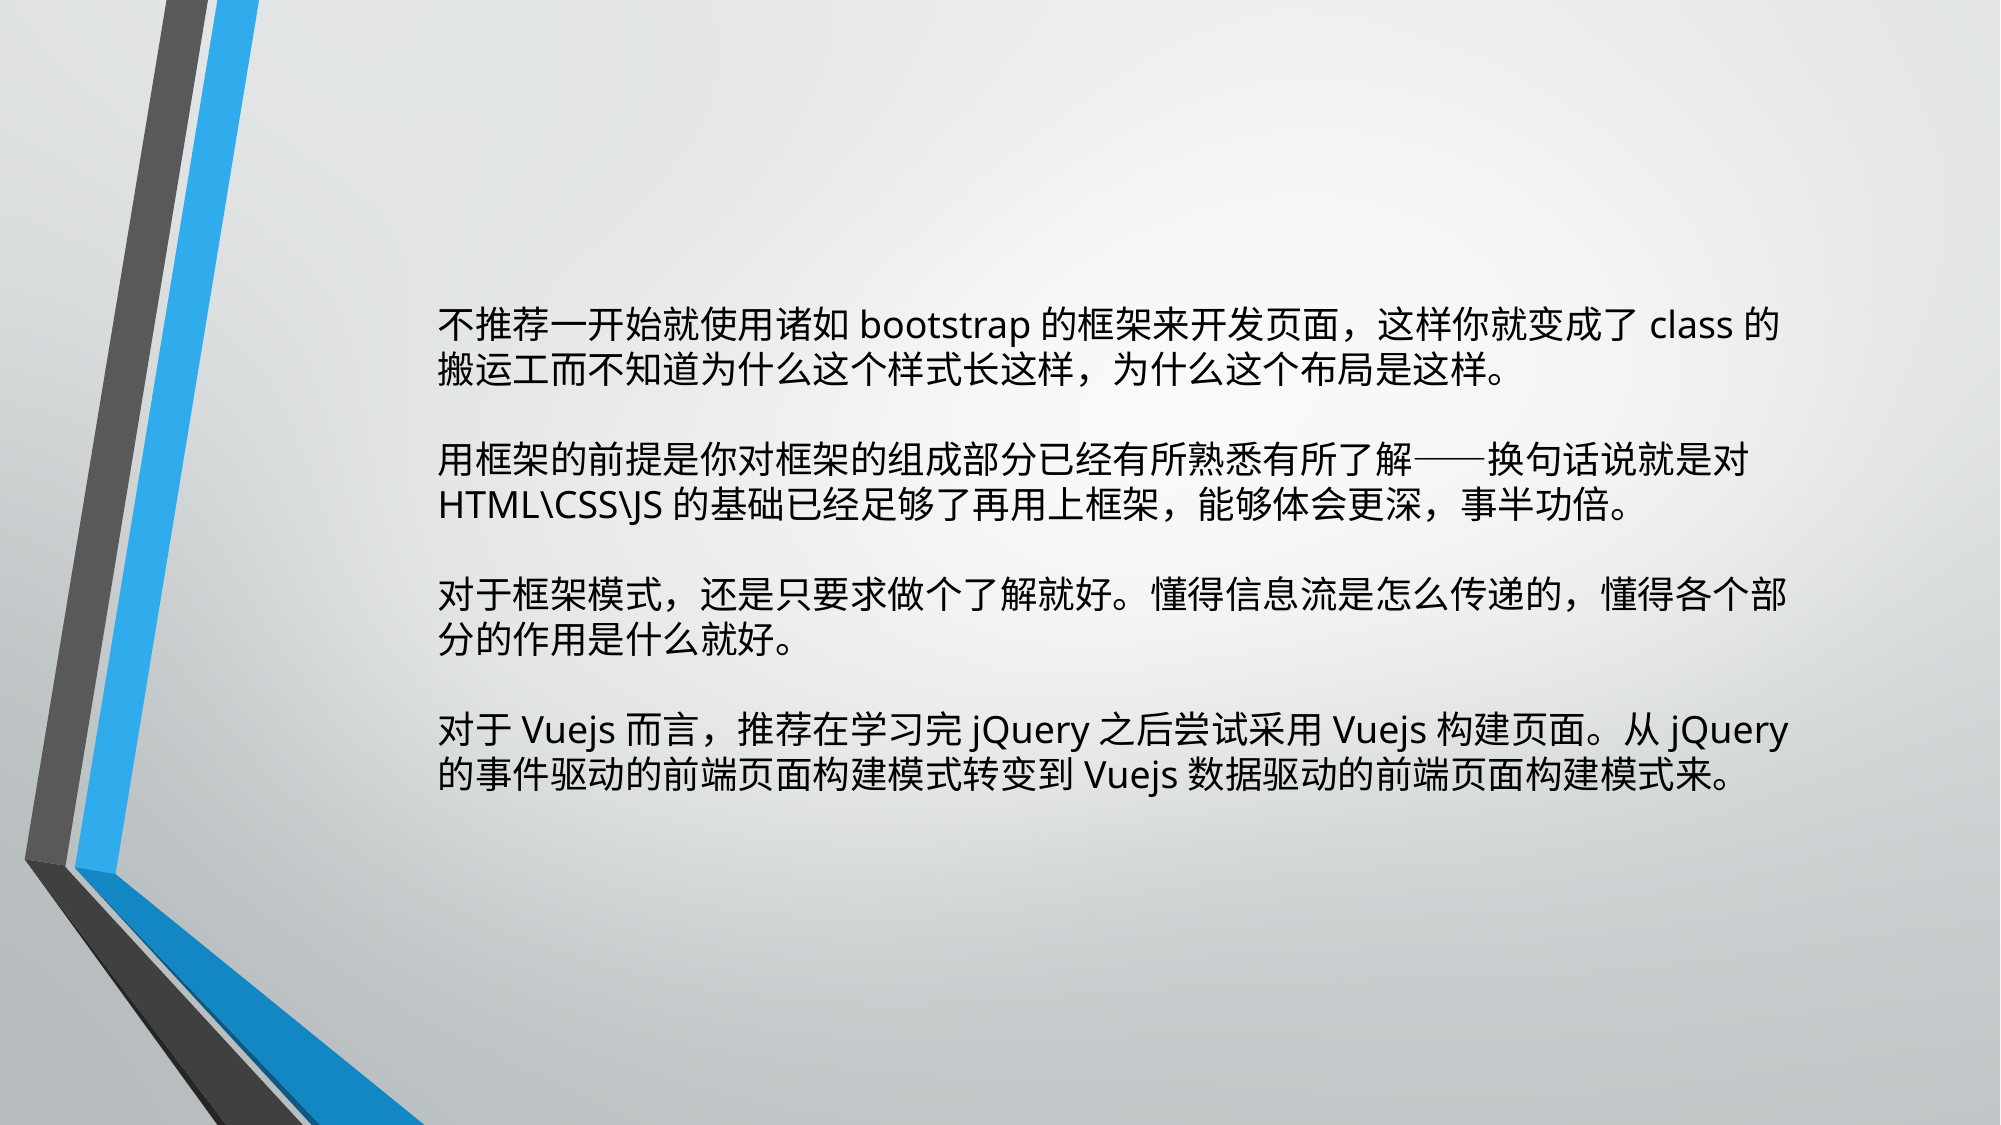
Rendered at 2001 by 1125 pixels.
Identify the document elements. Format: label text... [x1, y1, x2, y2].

text_box 不推荐一开始就使用诸如bootstrap的框架来开发页面，这样你就变成了class的搬运工而不知道为什么这个样式长这样，为什么这个布局是这样。 用框架的前提是你对框架的组成部分已经有所熟悉有所了解——换句话说就是对HTML\CSS\JS的基础已经足够了再用上框架，能够体会更深，事半功倍。 对于框架模式，还是只要求做个了解就好。懂得信息流是怎么传递的，懂得各个部分的作用是什么就好。 对于Vuejs而言，推荐在学习完jQuery之后尝试采用Vuejs构建页面。从jQuery的事件驱动的前端页面构建模式转变到Vuejs数据驱动的前端页面构建模式来。 [423, 294, 1828, 804]
